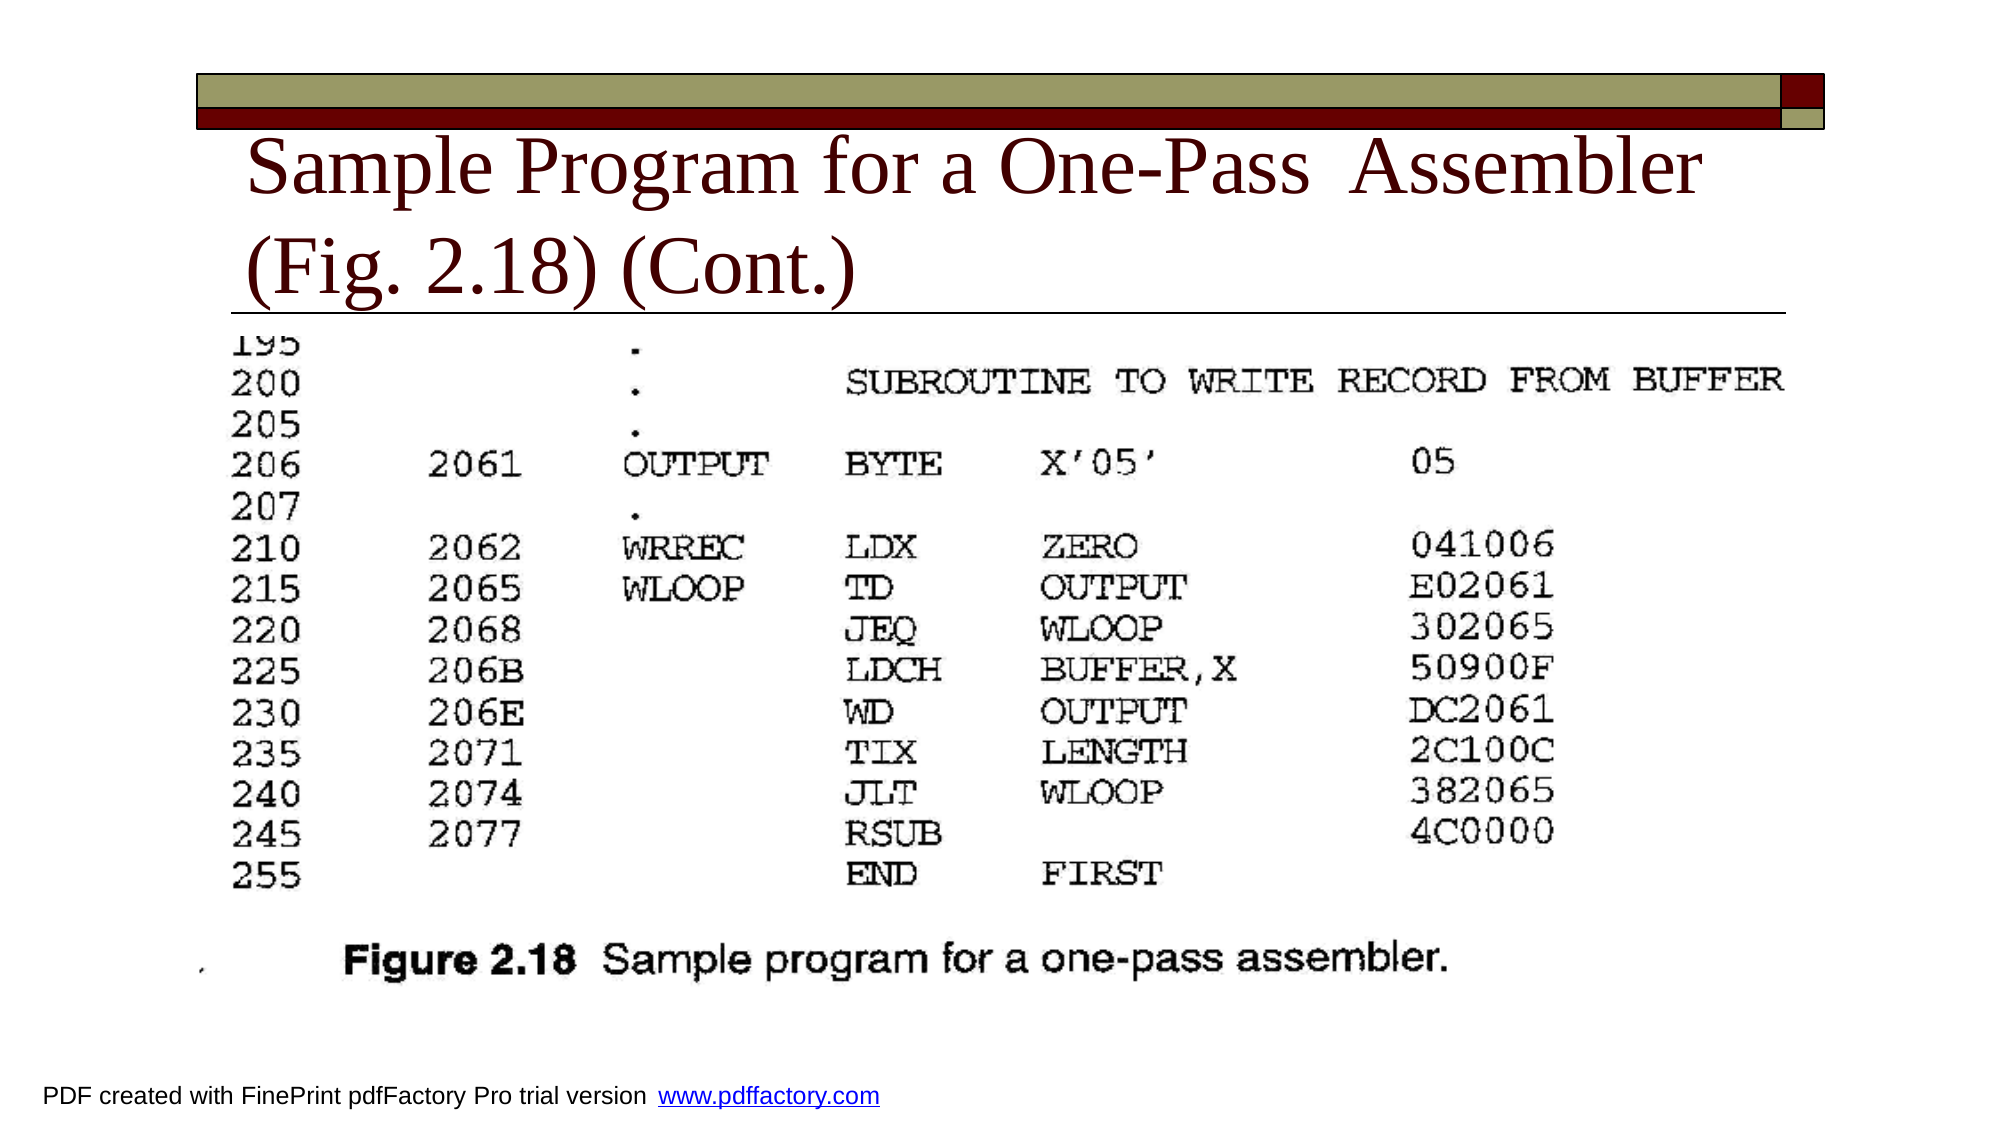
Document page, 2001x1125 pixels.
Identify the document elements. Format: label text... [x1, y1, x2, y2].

text_box [191, 336, 1801, 1013]
text_box PDF created with FinePrint pdfFactory Pro trial version www.pdffactory.com [40, 1079, 1007, 1110]
title Sample Program for a One-Pass Assembler (Fig. 2.18) (Cont.) [226, 142, 1774, 311]
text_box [196, 73, 1826, 131]
